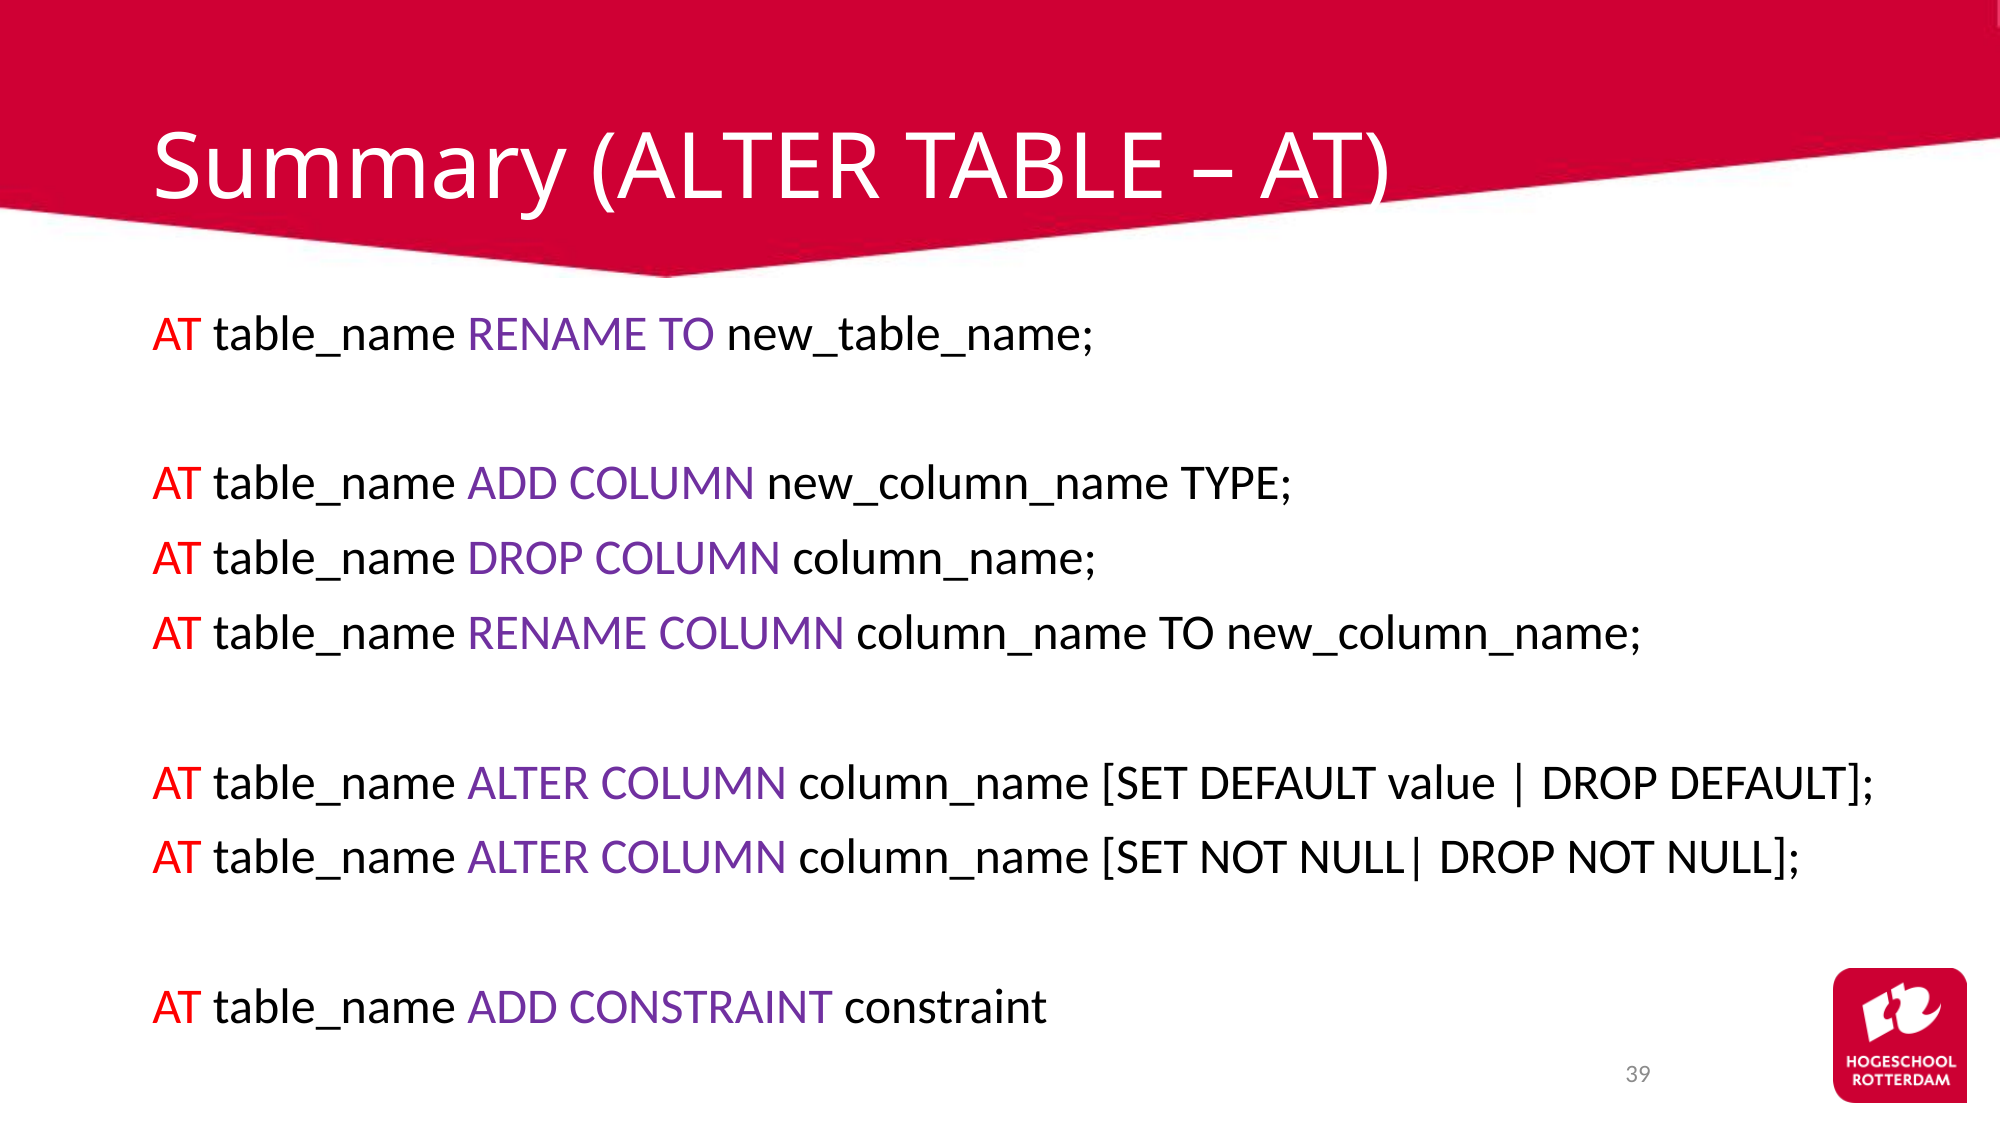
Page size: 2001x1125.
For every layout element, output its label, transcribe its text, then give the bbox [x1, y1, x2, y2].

title Summary (ALTER TABLE – AT) [137, 59, 1863, 278]
slide_number 39 [1412, 1042, 1666, 1103]
list AT table_name RENAME TO new_table_name; AT table_name ADD COLUMN new_column_name TYPE; AT table_name DROP COLUMN column_name; AT table_name RENAME COLUMN column_name TO new_column_name; AT table_name ALTER COLUMN column_name [SET DEFAULT value | DROP DEFAULT]; AT table_name ALTER COLUMN column_name [SET NOT NULL| DROP NOT NULL]; AT table_name ADD CONSTRAINT constraint [137, 299, 1892, 1014]
picture [0, 0, 2000, 278]
picture [1833, 968, 1967, 1103]
